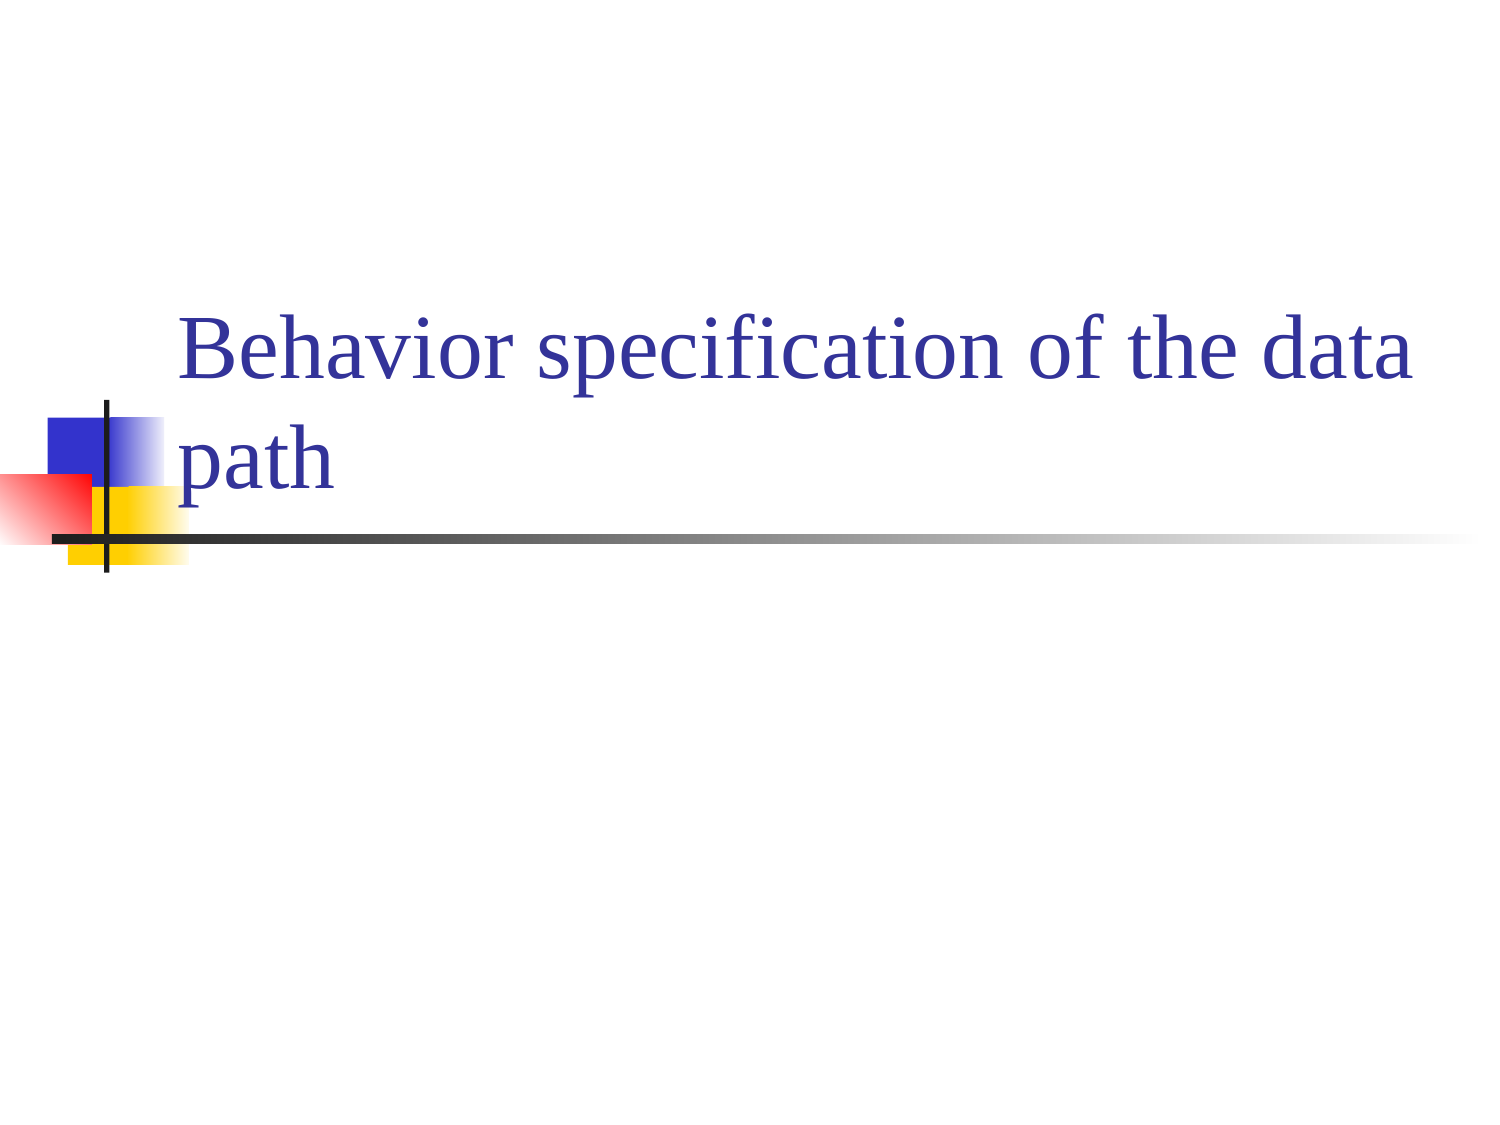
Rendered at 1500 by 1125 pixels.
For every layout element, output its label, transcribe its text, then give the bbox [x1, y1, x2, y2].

title Behavior specification of the data path [162, 275, 1438, 515]
